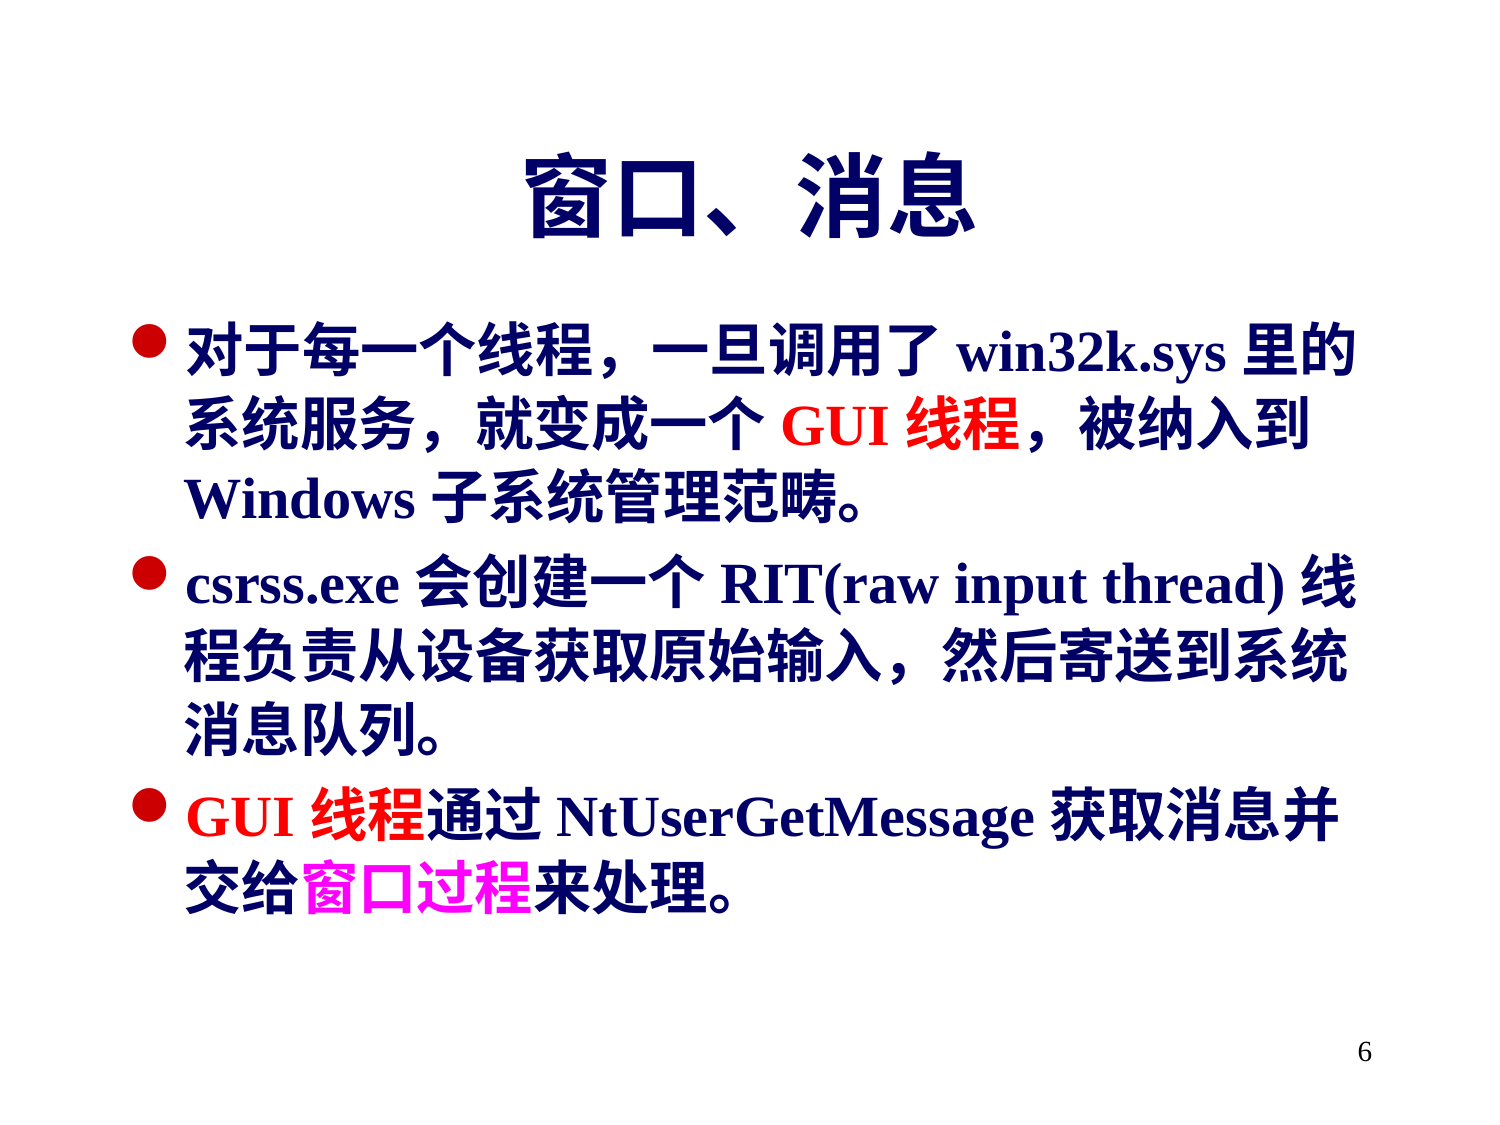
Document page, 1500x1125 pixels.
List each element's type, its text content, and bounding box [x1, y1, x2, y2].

title 窗口、消息 [112, 99, 1388, 288]
list 对于每一个线程，一旦调用了win32k.sys里的系统服务，就变成一个GUI线程，被纳入到Windows子系统管理范畴。 csrss.exe会创建一个RIT(raw input thread)线程负责从设备获取原始输入，然后寄送到系统消息队列。 GUI线程通过NtUserGetMessage获取消息并交给窗口过程来处理。 [112, 302, 1388, 1001]
slide_number 6 [1074, 1024, 1388, 1101]
